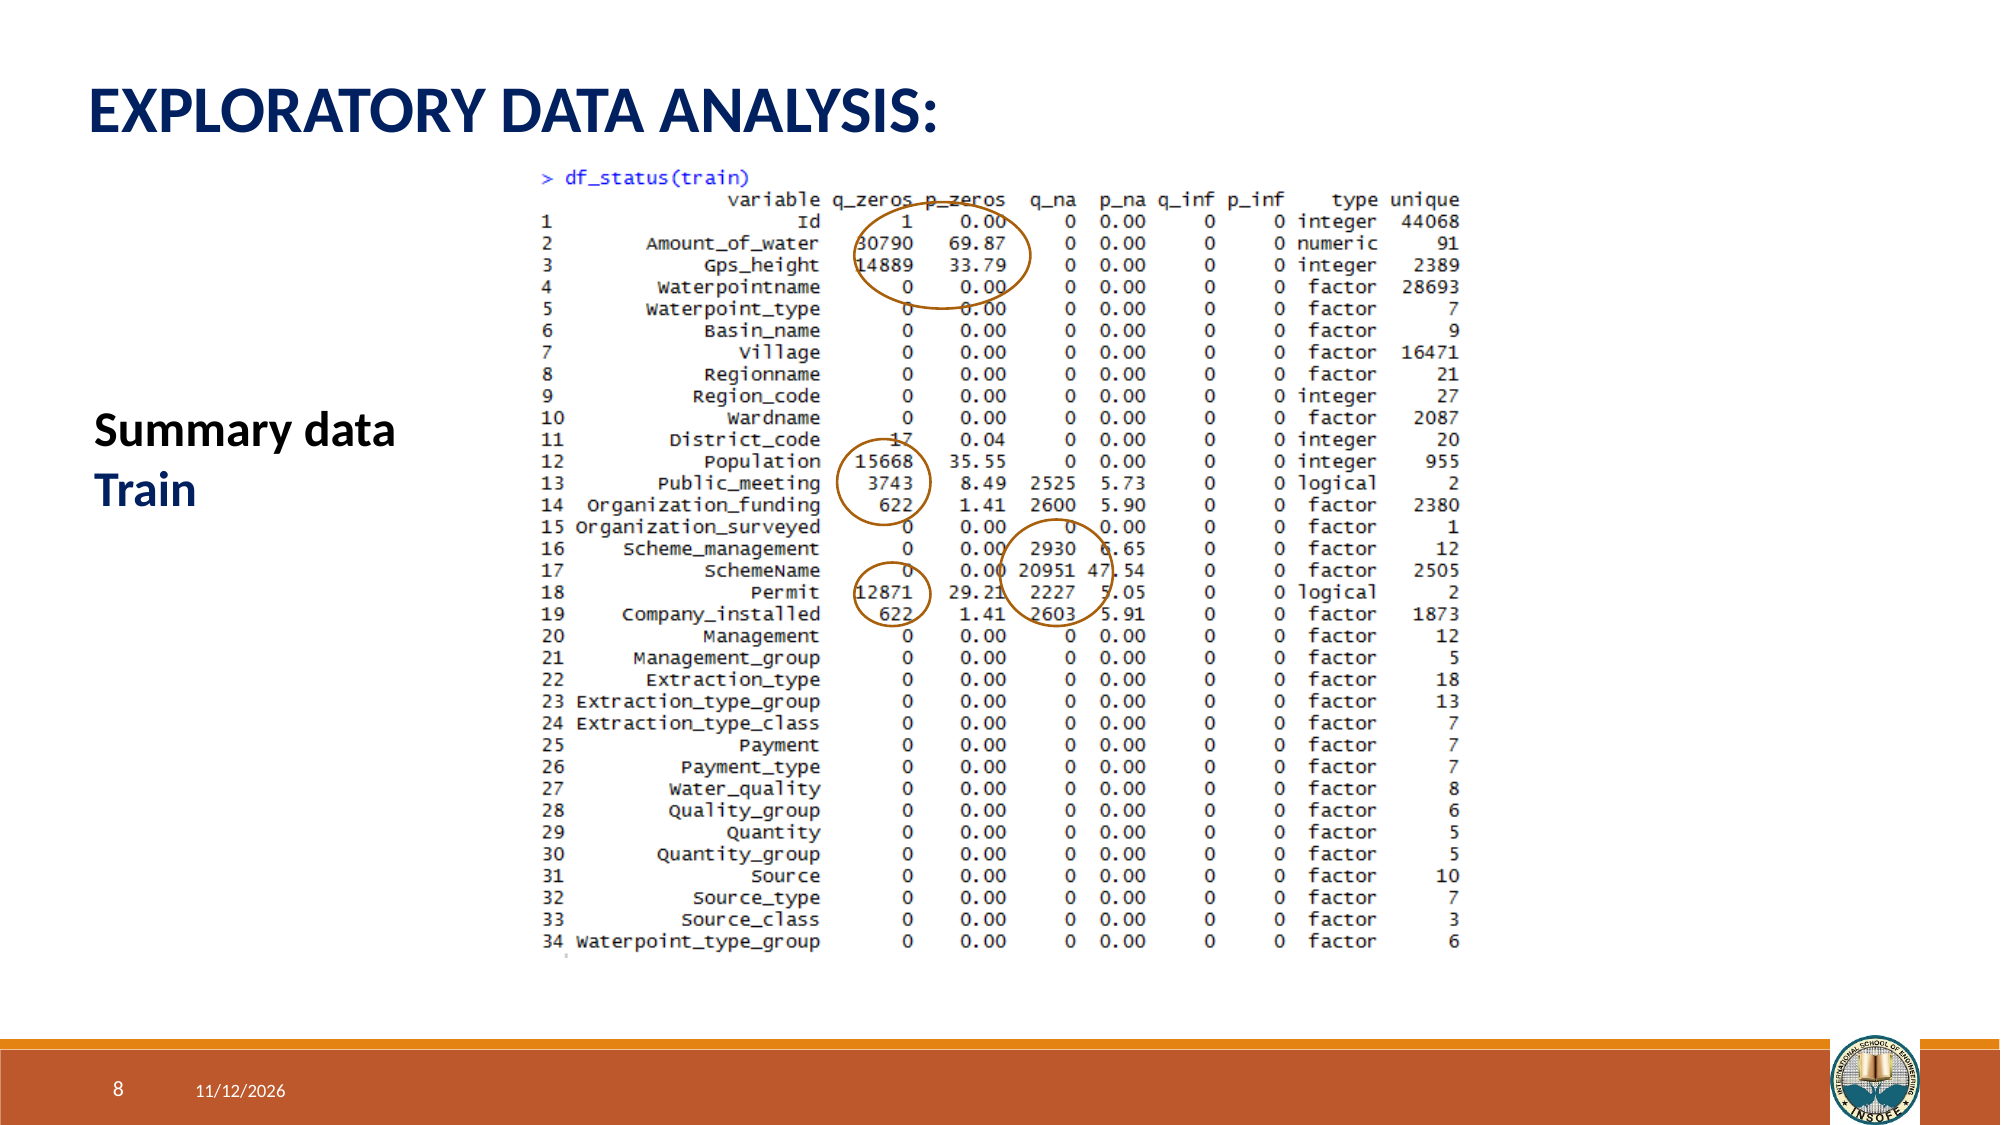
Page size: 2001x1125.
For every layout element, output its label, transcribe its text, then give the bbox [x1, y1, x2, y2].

text_box EXPLORATORY DATA ANALYSIS: [74, 58, 1926, 153]
picture [536, 167, 1480, 958]
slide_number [180, 1059, 586, 1120]
slide_number 8 [56, 1057, 139, 1118]
picture [1830, 1035, 1920, 1125]
text_box Summary data Train [79, 388, 429, 524]
